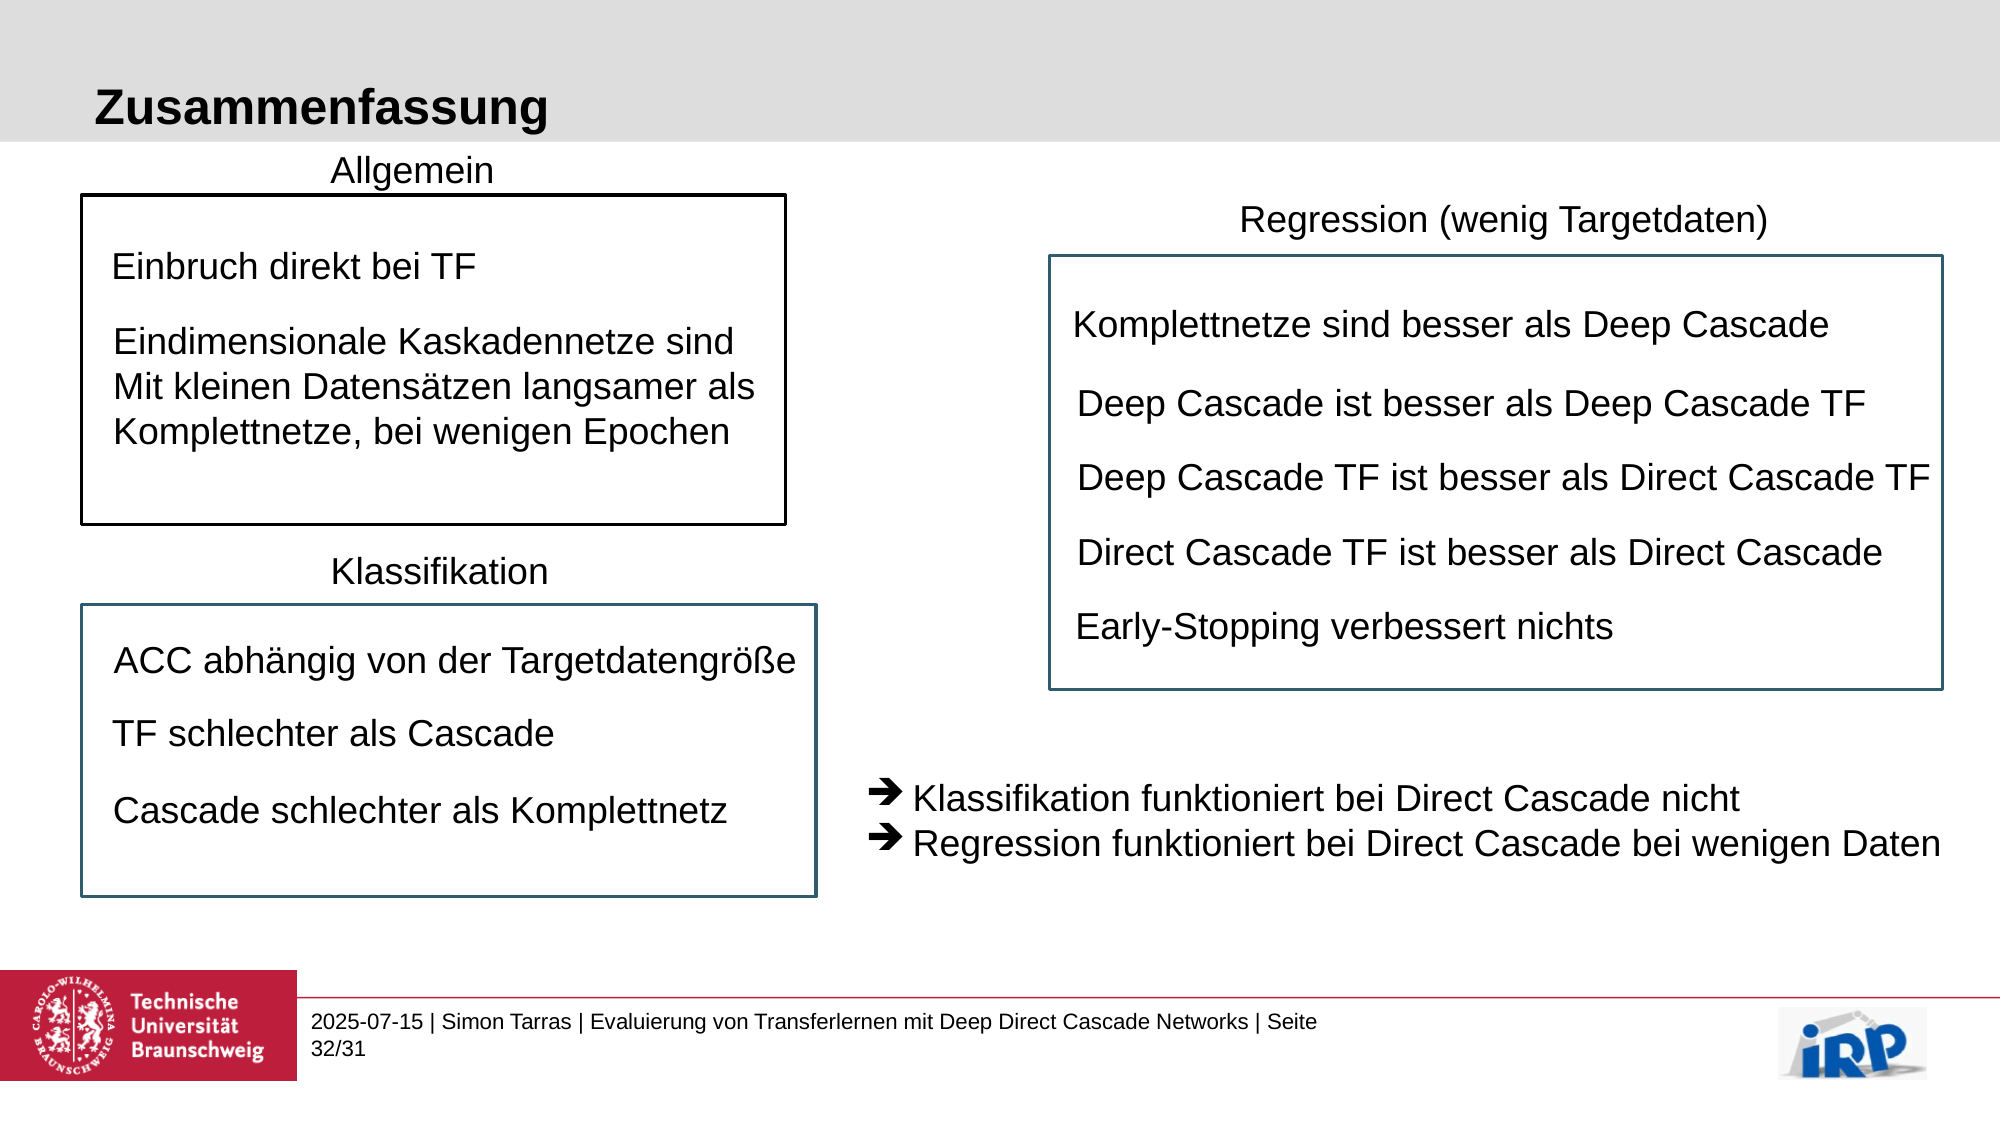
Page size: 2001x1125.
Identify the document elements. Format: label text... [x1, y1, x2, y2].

text_box Deep Cascade TF ist besser als Direct Cascade TF [1062, 445, 1947, 506]
text_box [1048, 254, 1944, 691]
picture [1778, 1007, 1927, 1080]
text_box Allgemein [315, 139, 510, 199]
text_box Regression (wenig Targetdaten) [1224, 187, 1784, 248]
text_box [80, 193, 787, 526]
picture [0, 970, 297, 1081]
text_box [80, 603, 818, 898]
text_box Klassifikation funktioniert bei Direct Cascade nicht Regression funktioniert bei Direct Cascade bei wenigen Daten [851, 767, 1957, 872]
title Zusammenfassung [94, 17, 1927, 135]
text_box Klassifikation [315, 539, 564, 600]
